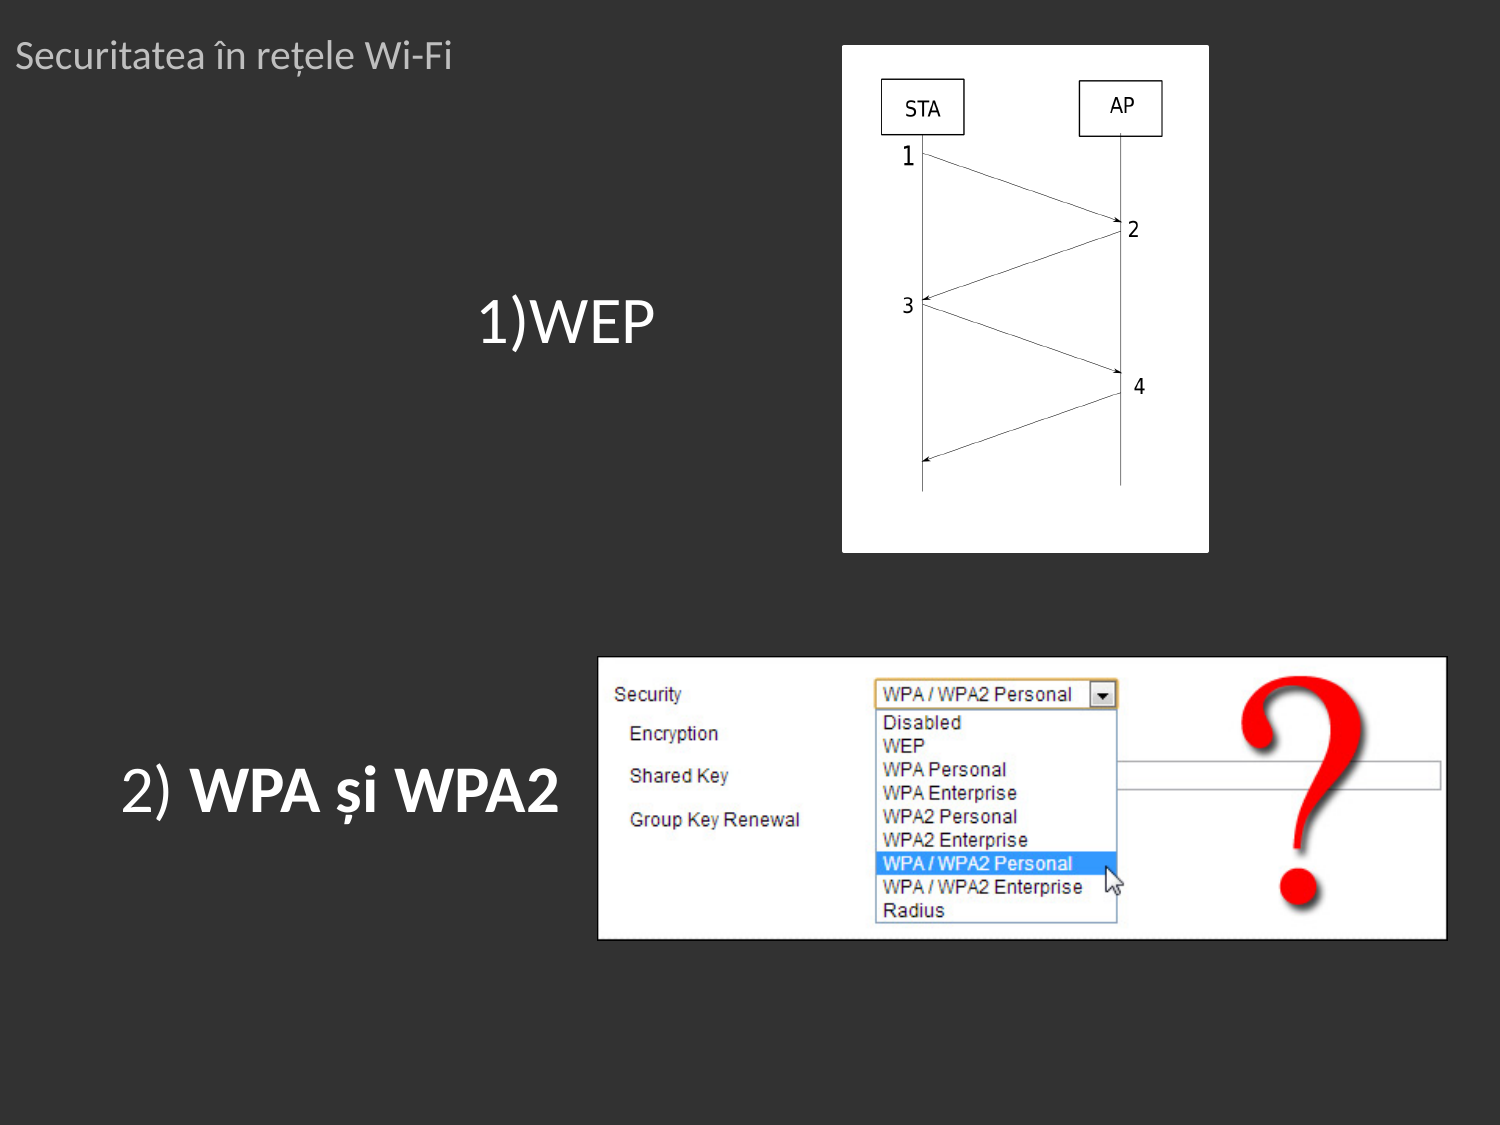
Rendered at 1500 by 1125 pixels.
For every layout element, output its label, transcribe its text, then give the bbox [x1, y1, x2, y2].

list 1)WEP [457, 269, 675, 371]
title Securitatea în rețele Wi-Fi [0, 0, 1350, 106]
text_box 2) WPA și WPA2 [105, 738, 592, 833]
text_box [1204, 106, 1209, 553]
picture [597, 656, 1448, 941]
picture [843, 46, 1201, 552]
